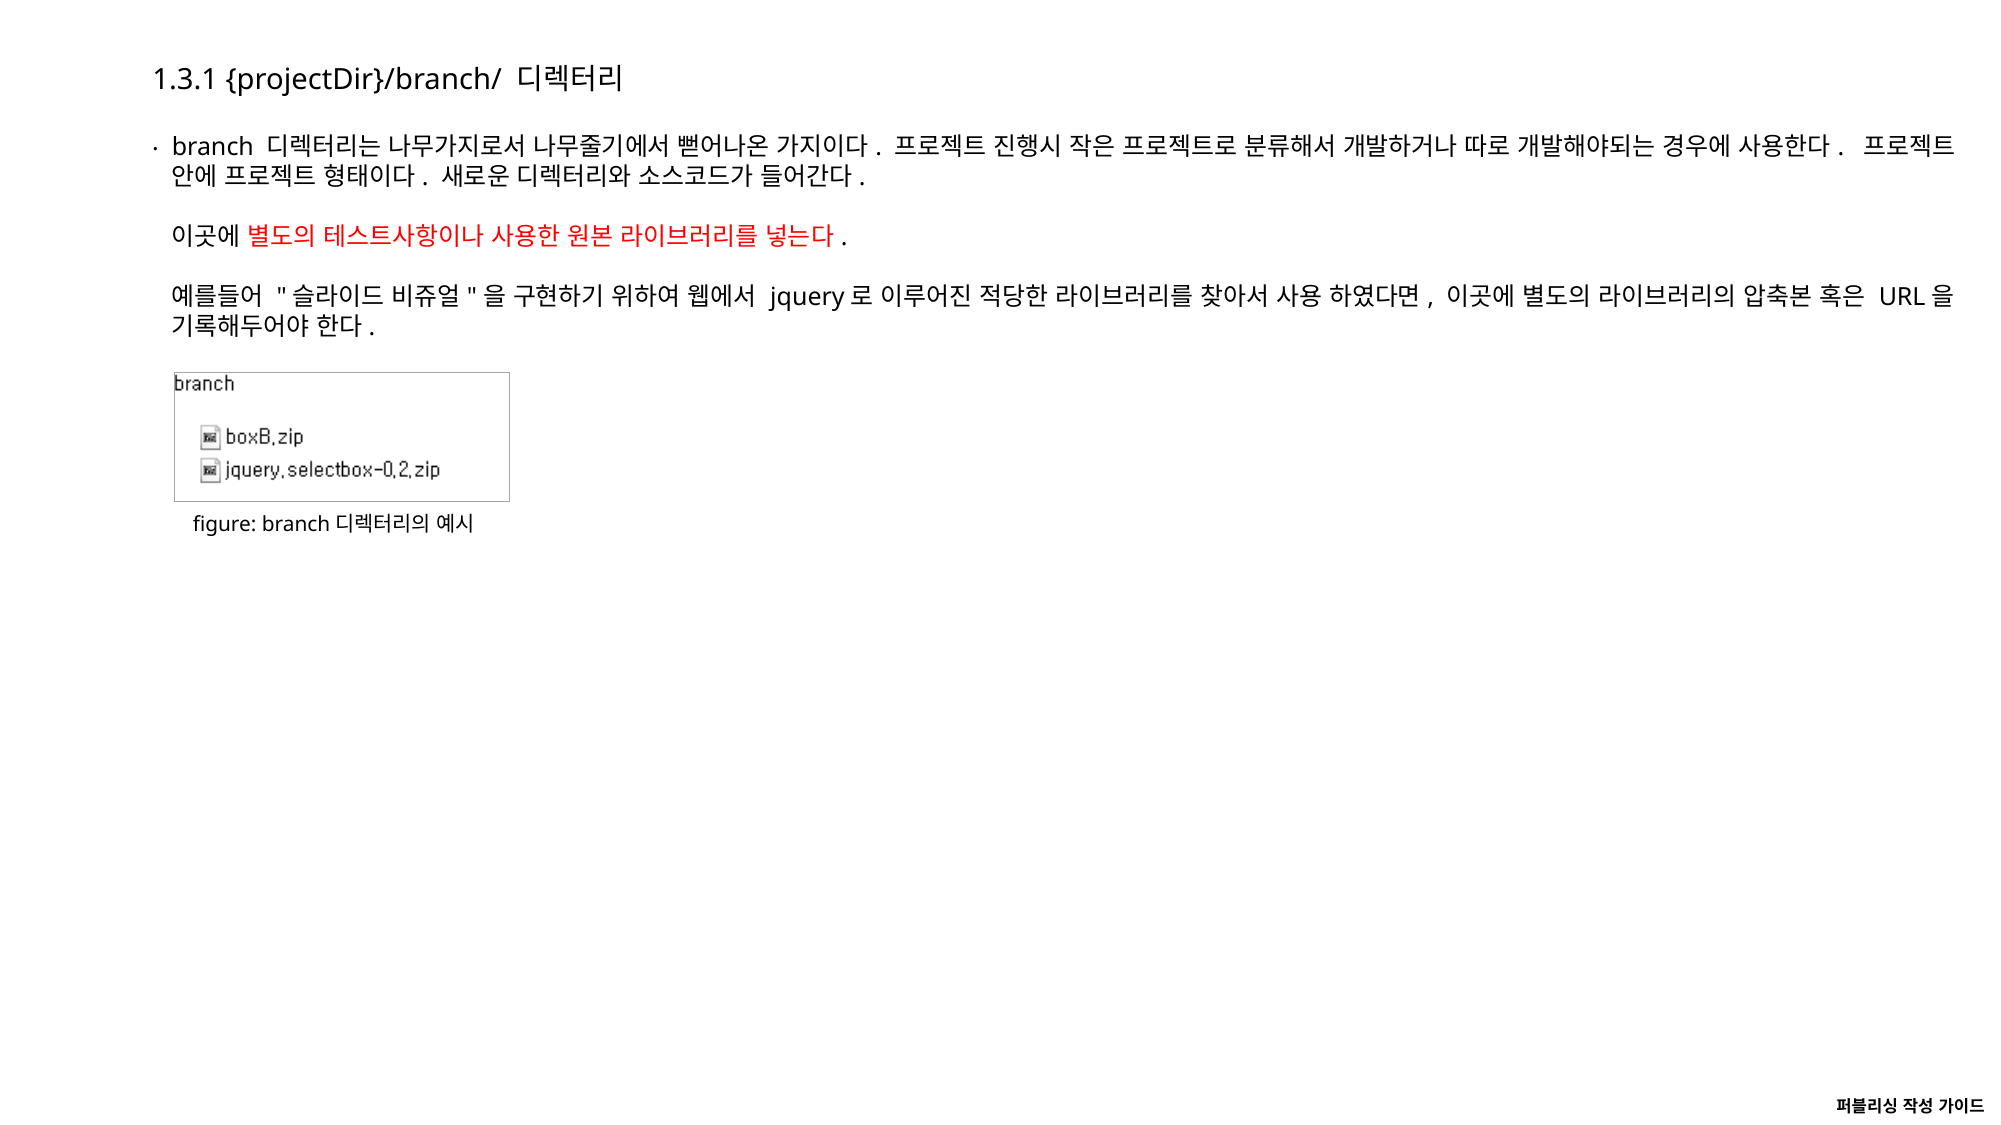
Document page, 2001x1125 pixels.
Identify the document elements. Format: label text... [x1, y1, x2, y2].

text_box figure: branch디렉터리의 예시 [178, 503, 489, 544]
text_box branch 디렉터리는 나무가지로서 나무줄기에서 뻗어나온 가지이다. 프로젝트 진행시 작은 프로젝트로 분류해서 개발하거나 따로 개발해야되는 경우에 사용한다. 프로젝트 안에 프로젝트 형태이다. 새로운 디렉터리와 소스코드가 들어간다. 이곳에 별도의 테스트사항이나 사용한 원본 라이브러리를 넣는다. 예를들어 "슬라이드 비쥬얼"을 구현하기 위하여 웹에서 jquery로 이루어진 적당한 라이브러리를 찾아서 사용 하였다면, 이곳에 별도의 라이브러리의 압축본 혹은 URL을 기록해두어야 한다. [157, 123, 1977, 348]
title 1.3.1 {projectDir}/branch/ 디렉터리 [137, 59, 1863, 100]
picture [174, 372, 510, 502]
